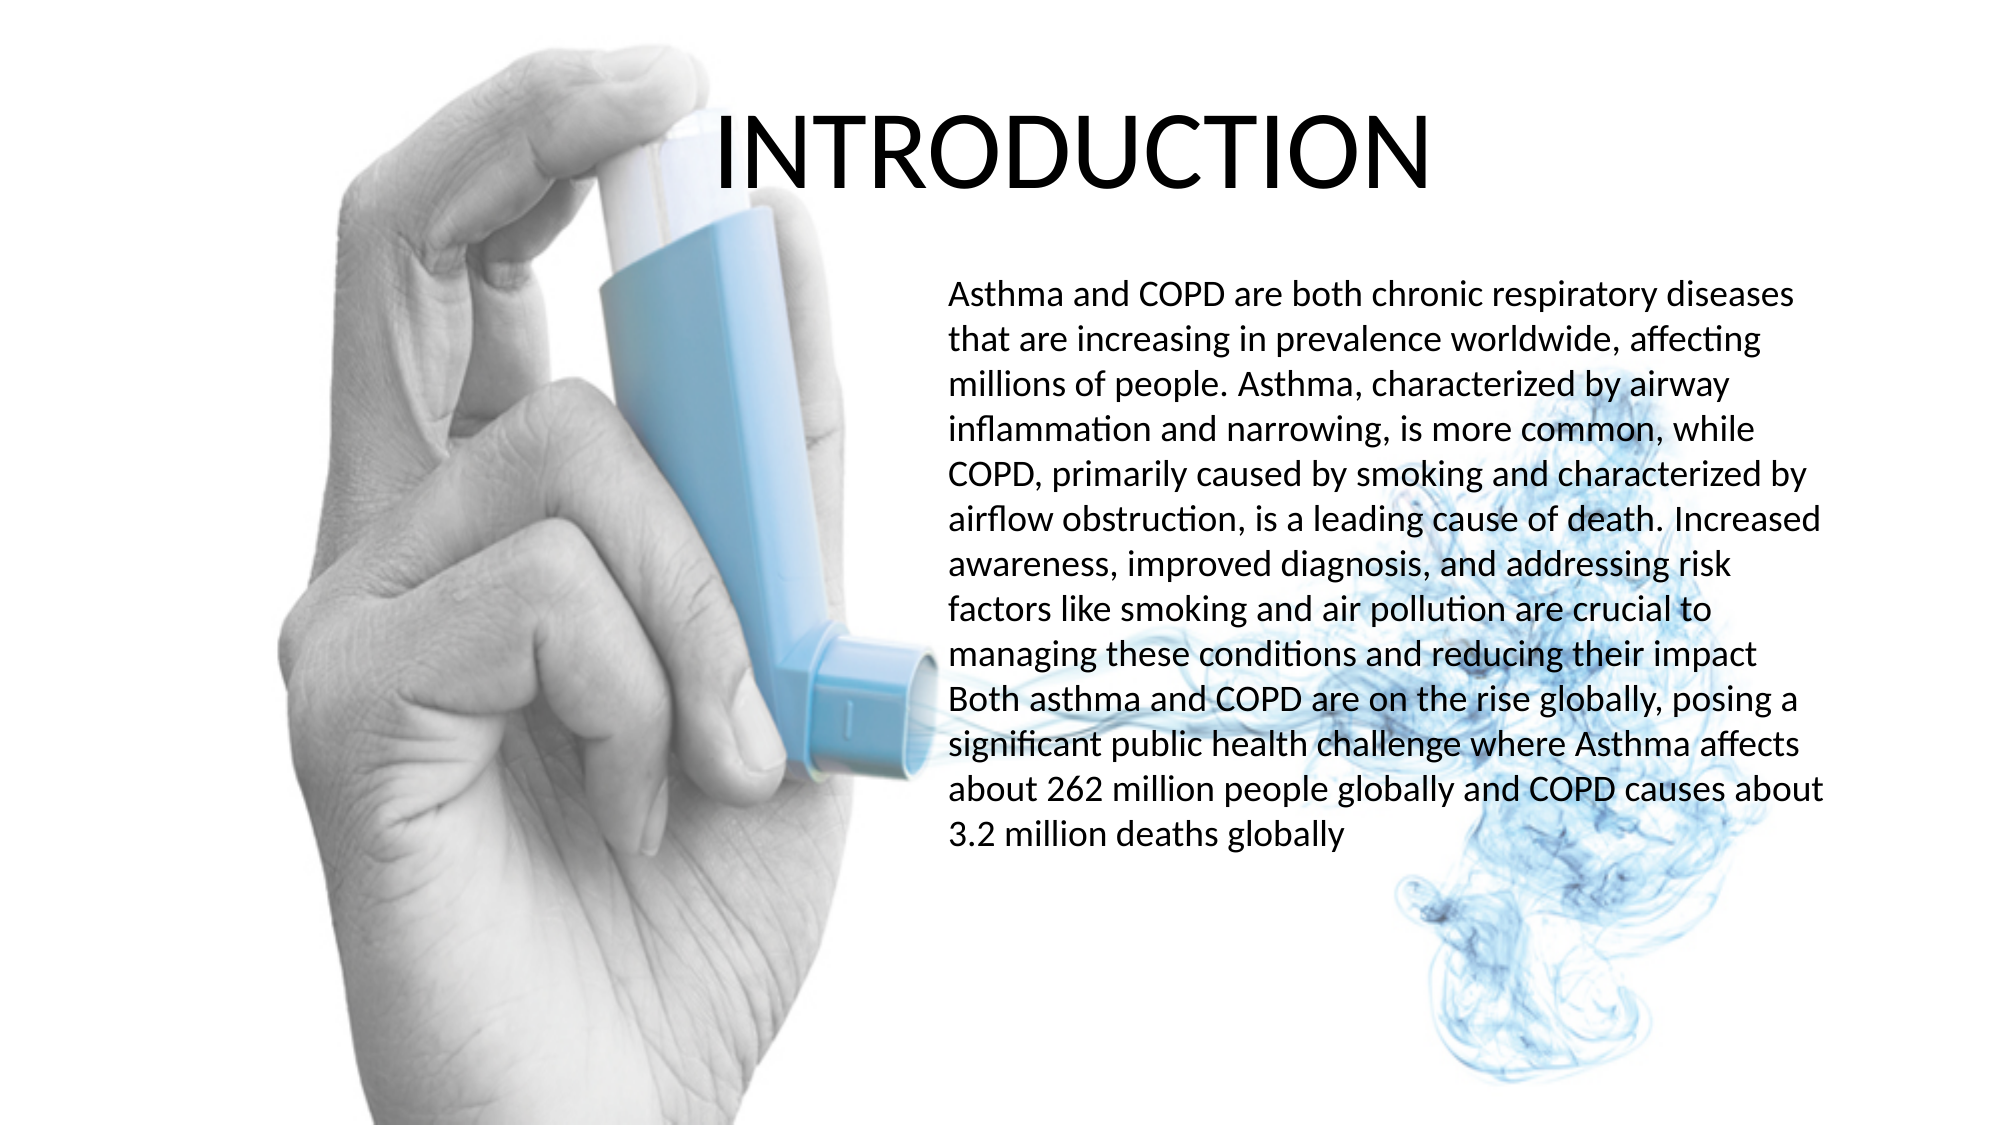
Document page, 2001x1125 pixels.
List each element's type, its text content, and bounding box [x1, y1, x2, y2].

text_box Asthma and COPD are both chronic respiratory diseases that are increasing in prevalence worldwide, affecting millions of people. Asthma, characterized by airway inflammation and narrowing, is more common, while COPD, primarily caused by smoking and characterized by airflow obstruction, is a leading cause of death. Increased awareness, improved diagnosis, and addressing risk factors like smoking and air pollution are crucial to managing these conditions and reducing their impact Both asthma and COPD are on the rise globally, posing a significant public health challenge where Asthma affects about 262 million people globally and COPD causes about 3.2 million deaths globally [933, 261, 1857, 862]
text_box INTRODUCTION [697, 68, 1450, 219]
